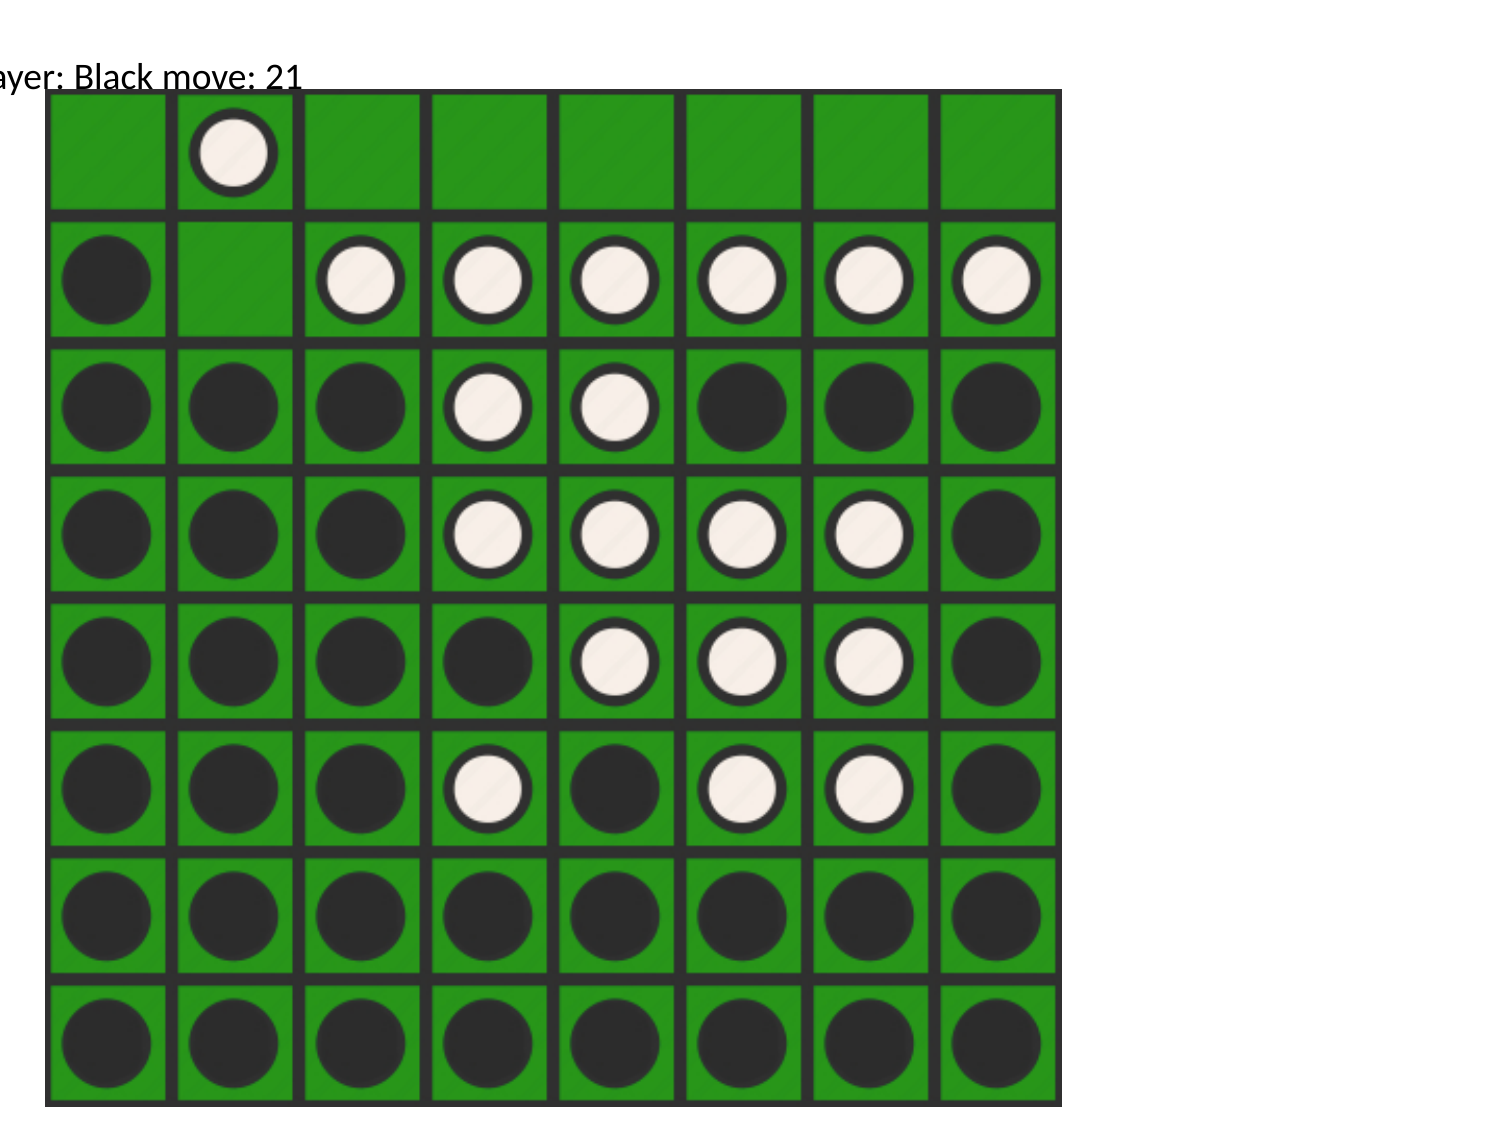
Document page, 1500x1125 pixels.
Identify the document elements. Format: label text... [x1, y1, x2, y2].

picture [44, 89, 1062, 1107]
text_box turn: 53 player: Black move: 21 [0, 44, 319, 105]
